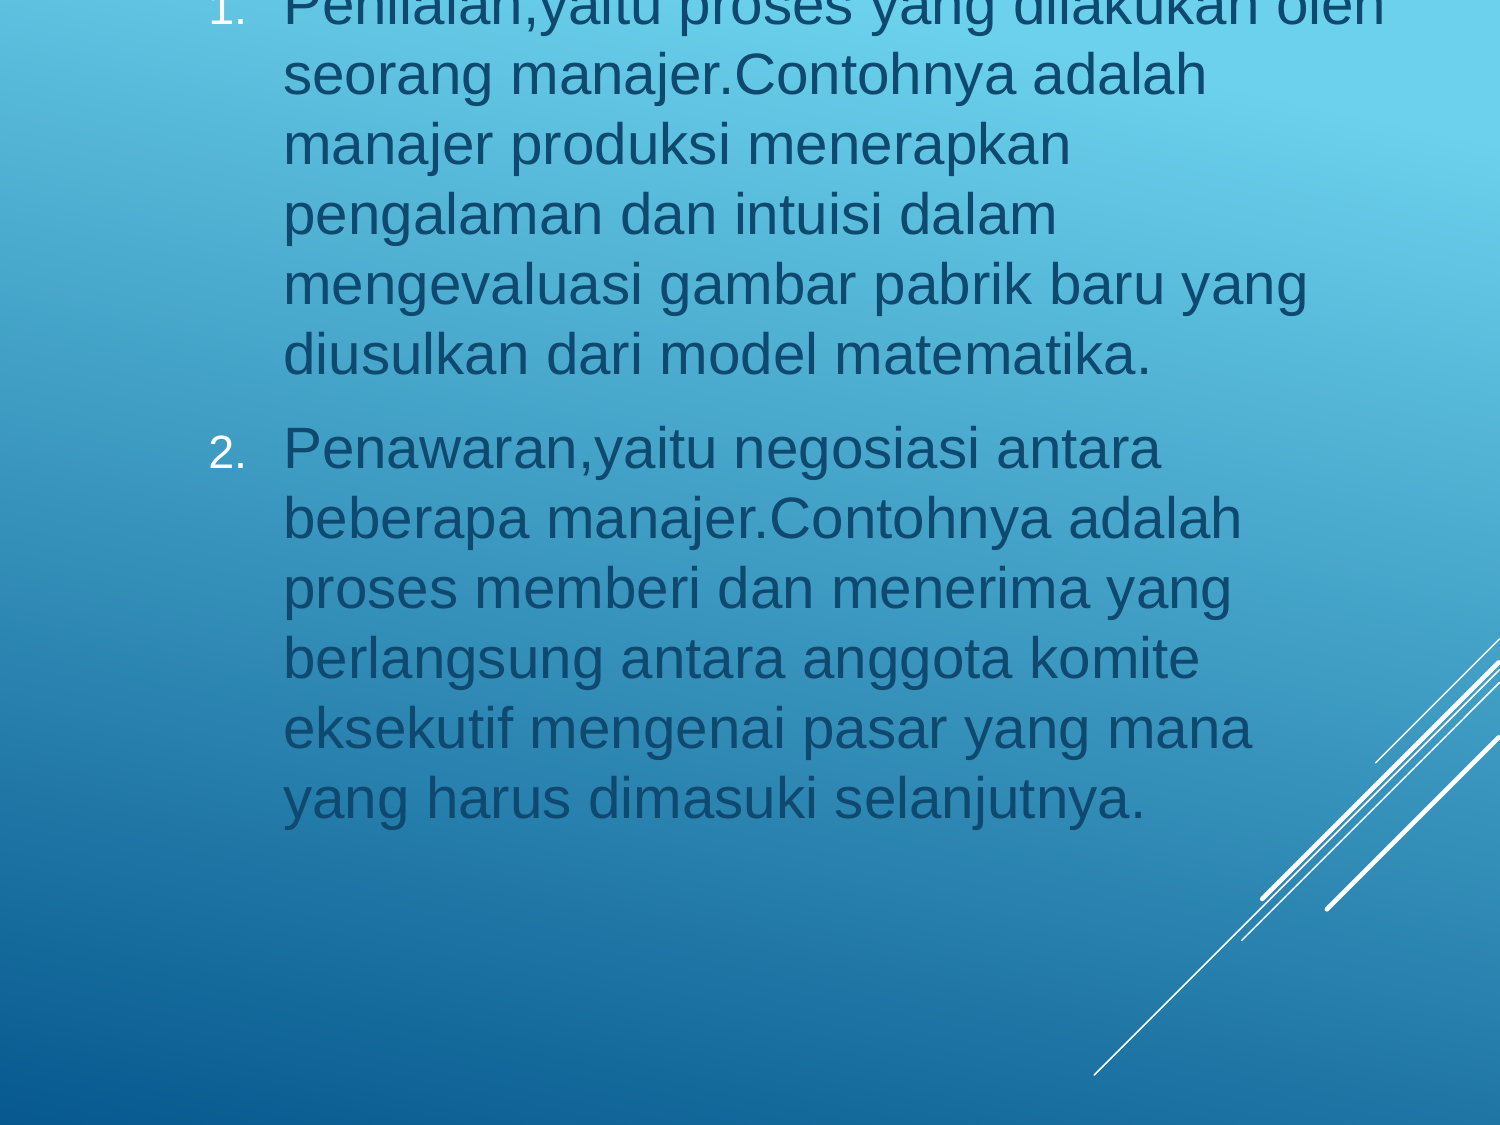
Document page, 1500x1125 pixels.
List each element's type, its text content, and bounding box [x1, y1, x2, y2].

list Penilaian,yaitu proses yang dilakukan oleh seorang manajer.Contohnya adalah manajer produksi menerapkan pengalaman dan intuisi dalam mengevaluasi gambar pabrik baru yang diusulkan dari model matematika. Penawaran,yaitu negosiasi antara beberapa manajer.Contohnya adalah proses memberi dan menerima yang berlangsung antara anggota komite eksekutif mengenai pasar yang mana yang harus dimasuki selanjutnya. [128, 70, 1404, 821]
